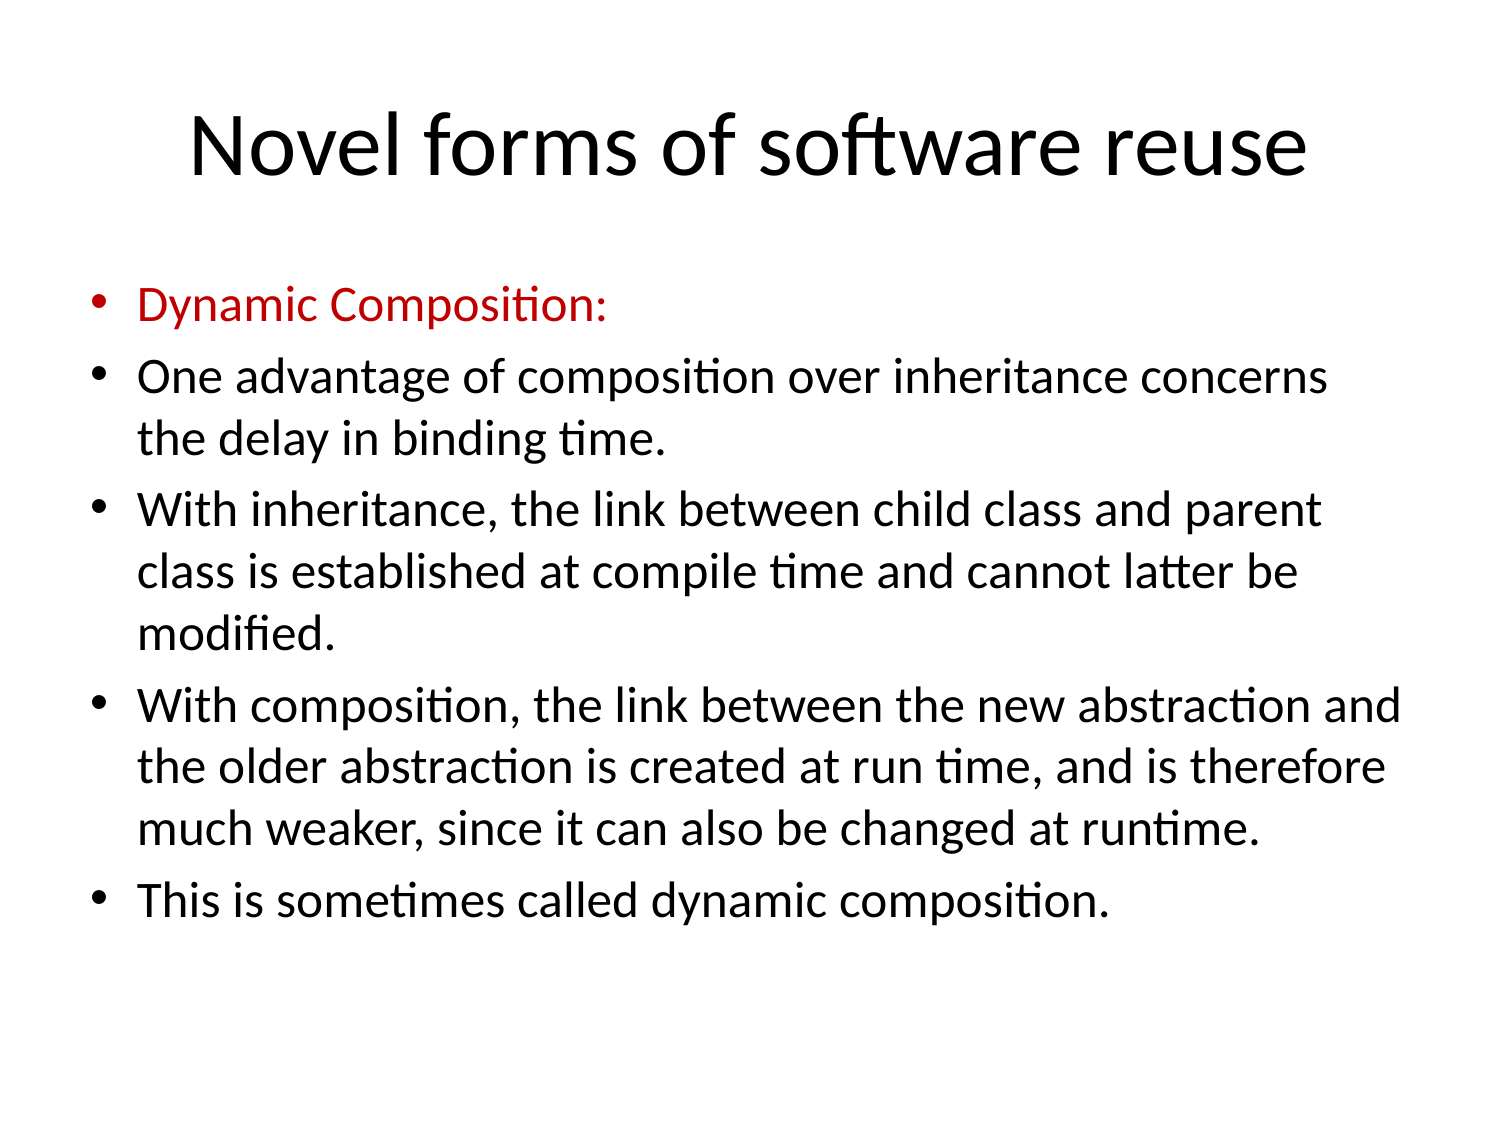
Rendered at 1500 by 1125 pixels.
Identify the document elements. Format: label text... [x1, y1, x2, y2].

list Dynamic Composition: One advantage of composition over inheritance concerns the delay in binding time. With inheritance, the link between child class and parent class is established at compile time and cannot latter be modified. With composition, the link between the new abstraction and the older abstraction is created at run time, and is therefore much weaker, since it can also be changed at runtime. This is sometimes called dynamic composition. [75, 262, 1425, 1005]
title Novel forms of software reuse [75, 45, 1425, 233]
